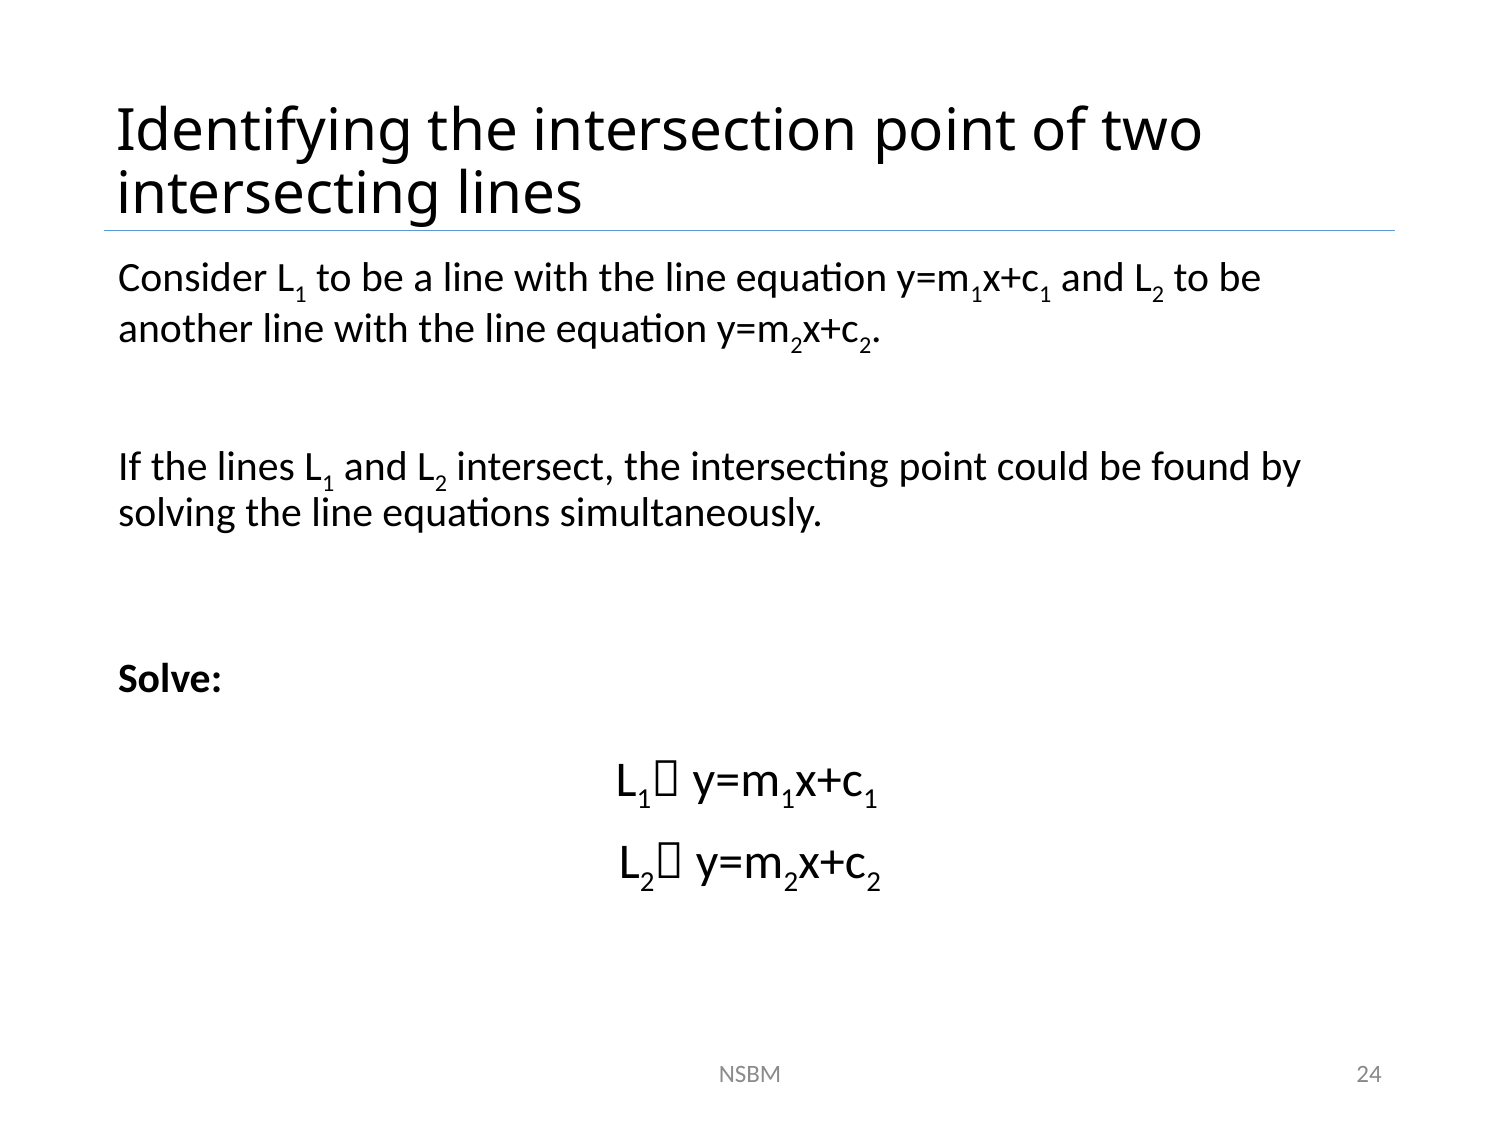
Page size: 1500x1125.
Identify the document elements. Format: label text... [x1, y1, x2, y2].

footer NSBM [496, 1042, 1004, 1103]
title Identifying the intersection point of two intersecting lines [101, 54, 1395, 272]
list Consider L1 to be a line with the line equation y=m1x+c1 and L2 to be another line with the line equation y=m2x+c2. If the lines L1 and L2 intersect, the intersecting point could be found by solving the line equations simultaneously. Solve: L1 y=m1x+c1 L2 y=m2x+c2 [103, 243, 1397, 957]
slide_number 24 [1059, 1042, 1397, 1103]
